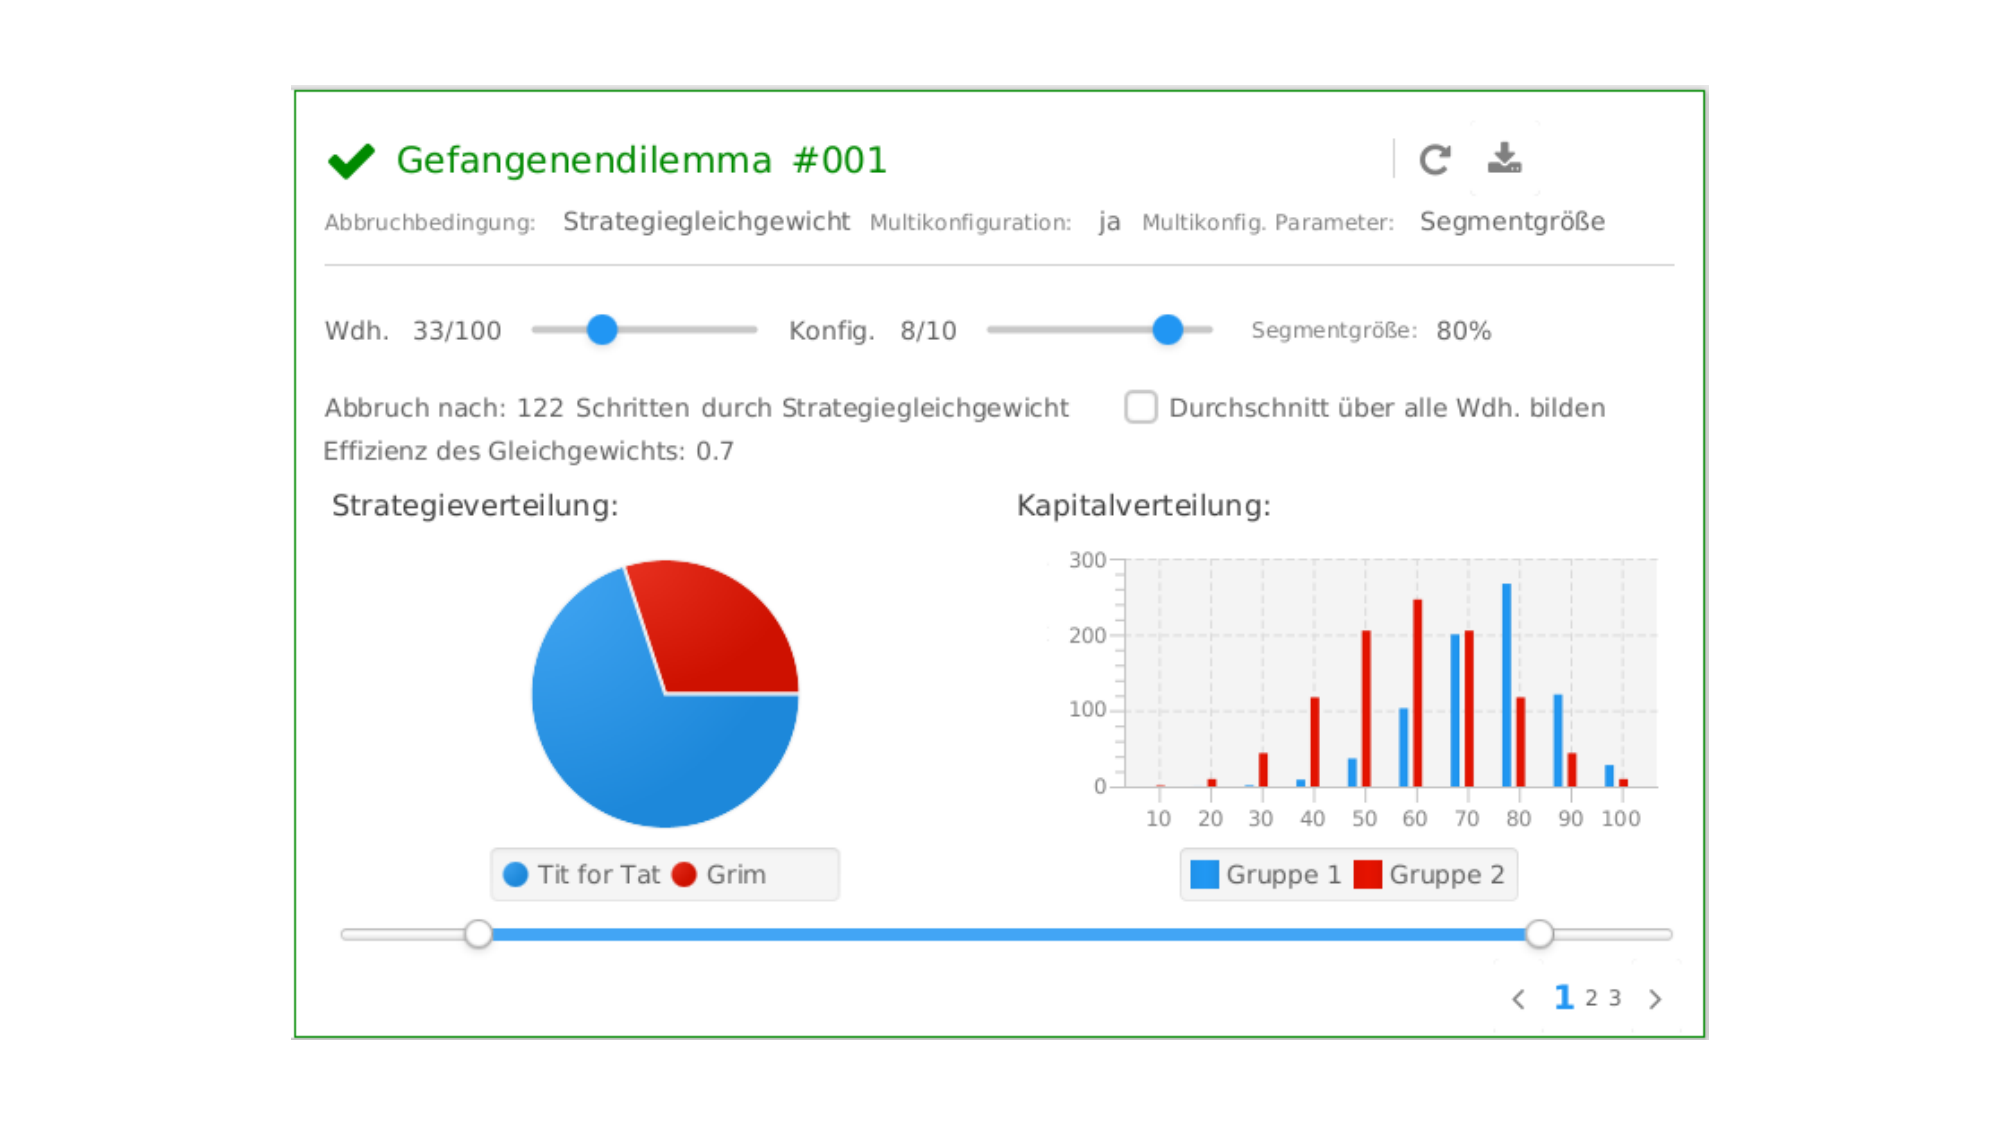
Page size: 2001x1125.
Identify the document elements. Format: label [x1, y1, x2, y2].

picture [291, 85, 1709, 1040]
